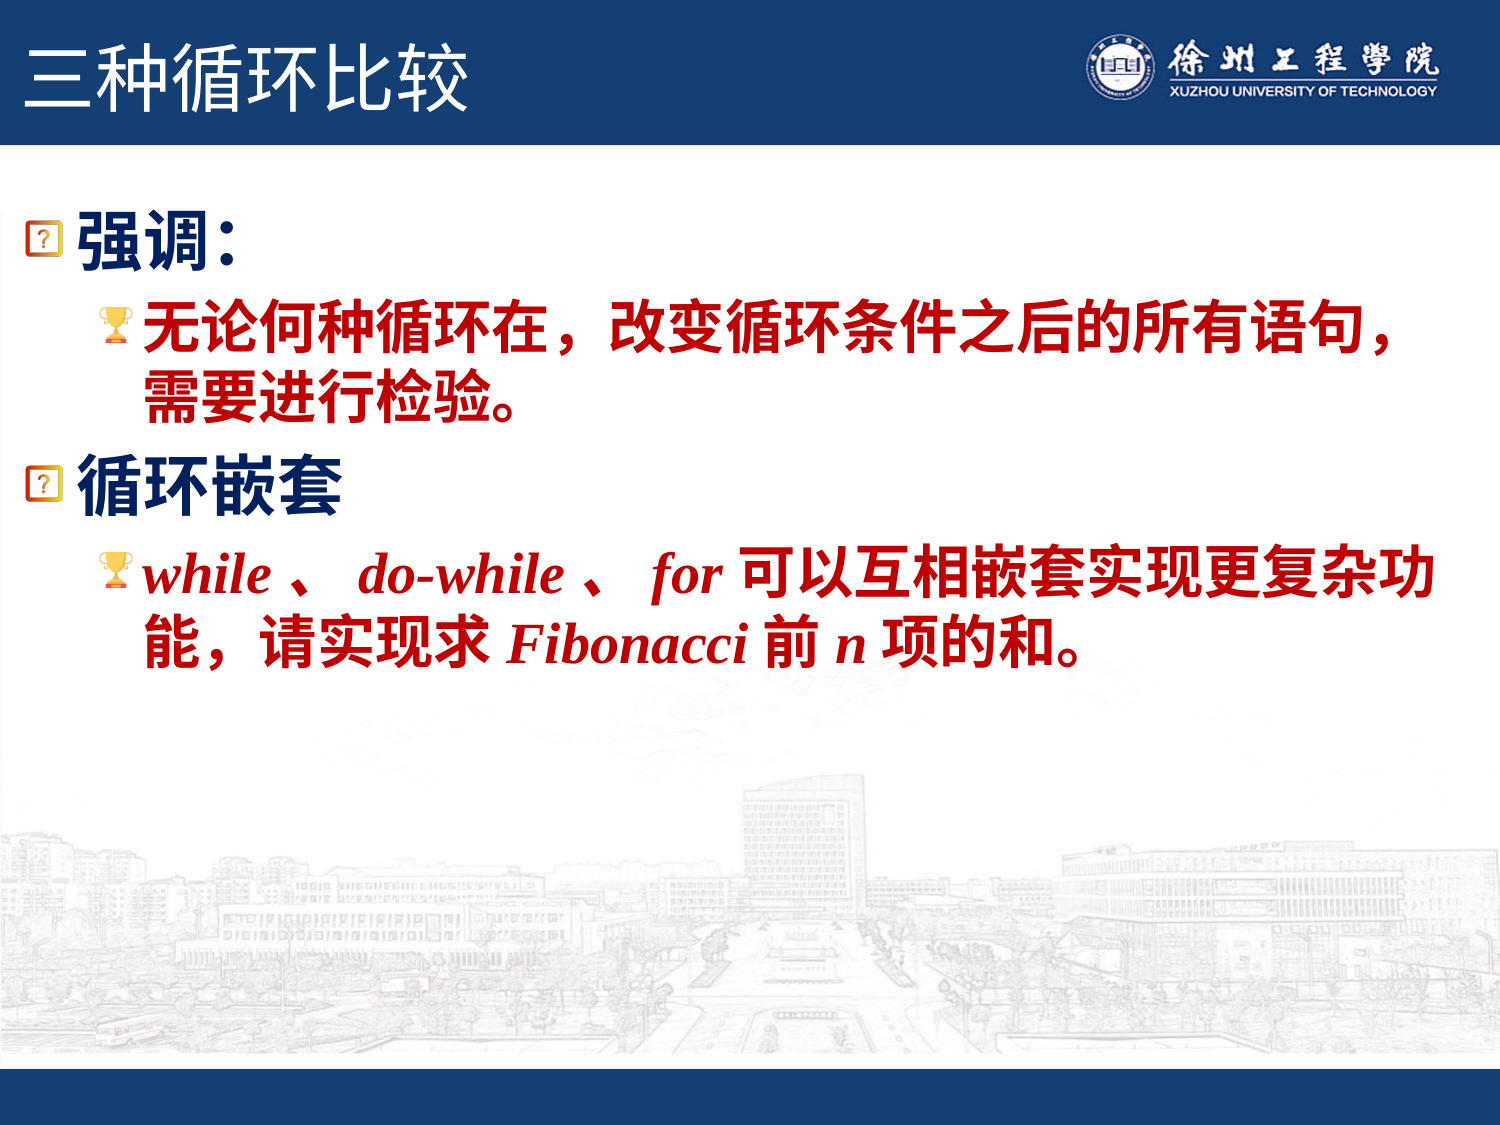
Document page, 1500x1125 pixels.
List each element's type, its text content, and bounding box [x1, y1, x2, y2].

picture [0, 0, 1500, 1125]
title 三种循环比较 [5, 23, 1084, 123]
list 强调： 无论何种循环在，改变循环条件之后的所有语句，需要进行检验。 循环嵌套 while、do-while、for可以互相嵌套实现更复杂功能，请实现求Fibonacci前n项的和。 [5, 191, 1494, 1062]
